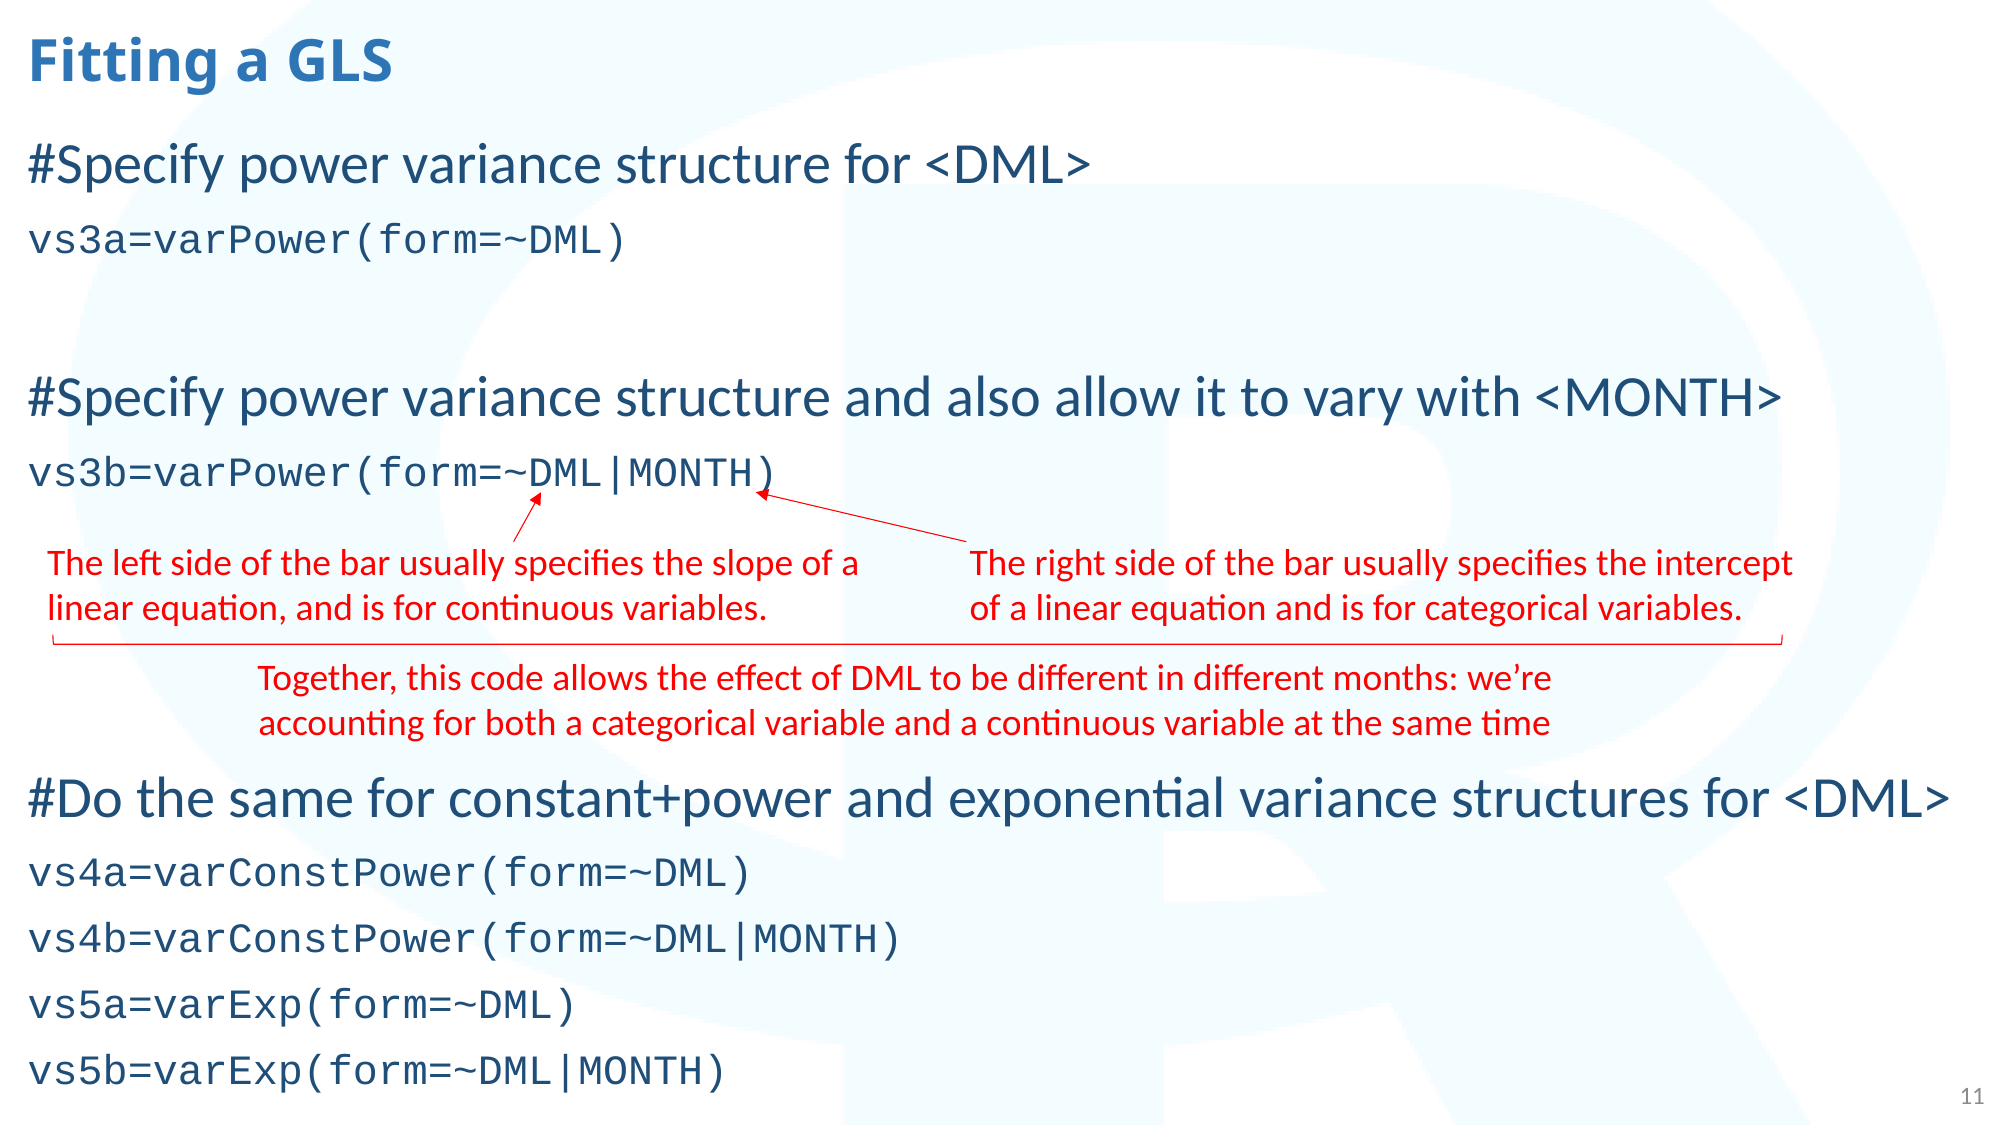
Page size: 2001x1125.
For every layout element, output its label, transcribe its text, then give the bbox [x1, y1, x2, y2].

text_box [513, 492, 541, 542]
text_box Together, this code allows the effect of DML to be different in different months: we’re accounting for both a categorical variable and a continuous variable at the same time [216, 645, 1594, 751]
text_box The right side of the bar usually specifies the intercept of a linear equation and is for categorical variables. [954, 530, 1822, 635]
text_box [52, 634, 1783, 645]
title Fitting a GLS [12, 17, 1988, 108]
text_box The left side of the bar usually specifies the slope of a linear equation, and is for continuous variables. [32, 530, 947, 635]
slide_number 11 [1550, 1065, 2000, 1125]
list #Specify power variance structure for <DML> vs3a=varPower(form=~DML) #Specify power variance structure and also allow it to vary with <MONTH> vs3b=varPower(form=~DML|MONTH) #Do the same for constant+power and exponential variance structures for <DML> vs4a=varConstPower(form=~DML) vs4b=varConstPower(form=~DML|MONTH) vs5a=varExp(form=~DML) vs5b=varExp(form=~DML|MONTH) [12, 125, 1988, 1123]
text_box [755, 492, 967, 542]
